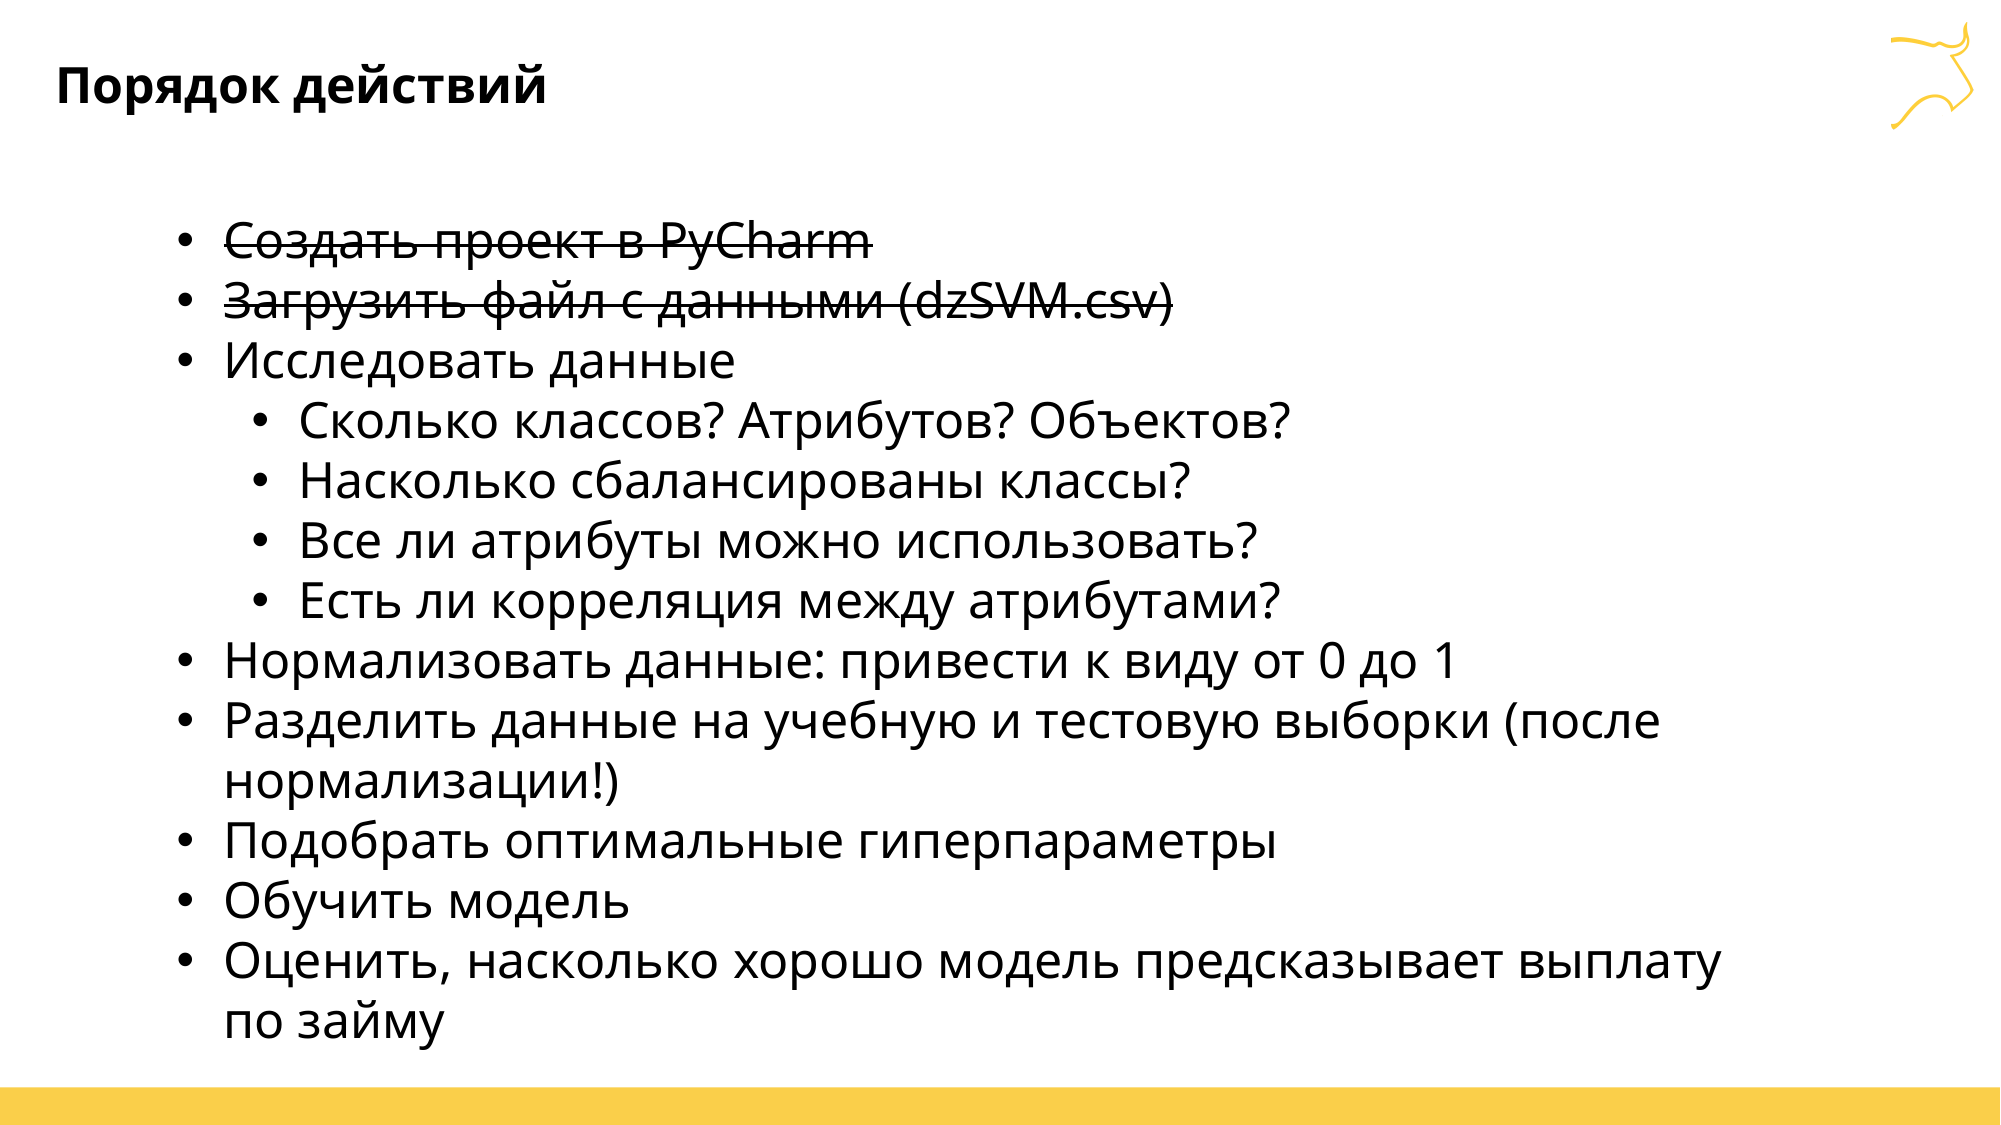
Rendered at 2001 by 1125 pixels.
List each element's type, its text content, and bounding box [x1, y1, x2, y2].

title Порядок действий [40, 41, 1766, 134]
text_box Создать проект в PyCharm Загрузить файл с данными (dzSVM.csv) Исследовать данные Сколько классов? Атрибутов? Объектов? Насколько сбалансированы классы? Все ли атрибуты можно использовать? Есть ли корреляция между атрибутами? Нормализовать данные: привести к виду от 0 до 1 Разделить данные на учебную и тестовую выборки (после нормализации!) Подобрать оптимальные гиперпараметры Обучить модель Оценить, насколько хорошо модель предсказывает выплату по займу [161, 201, 1766, 1057]
picture [1890, 22, 2001, 153]
